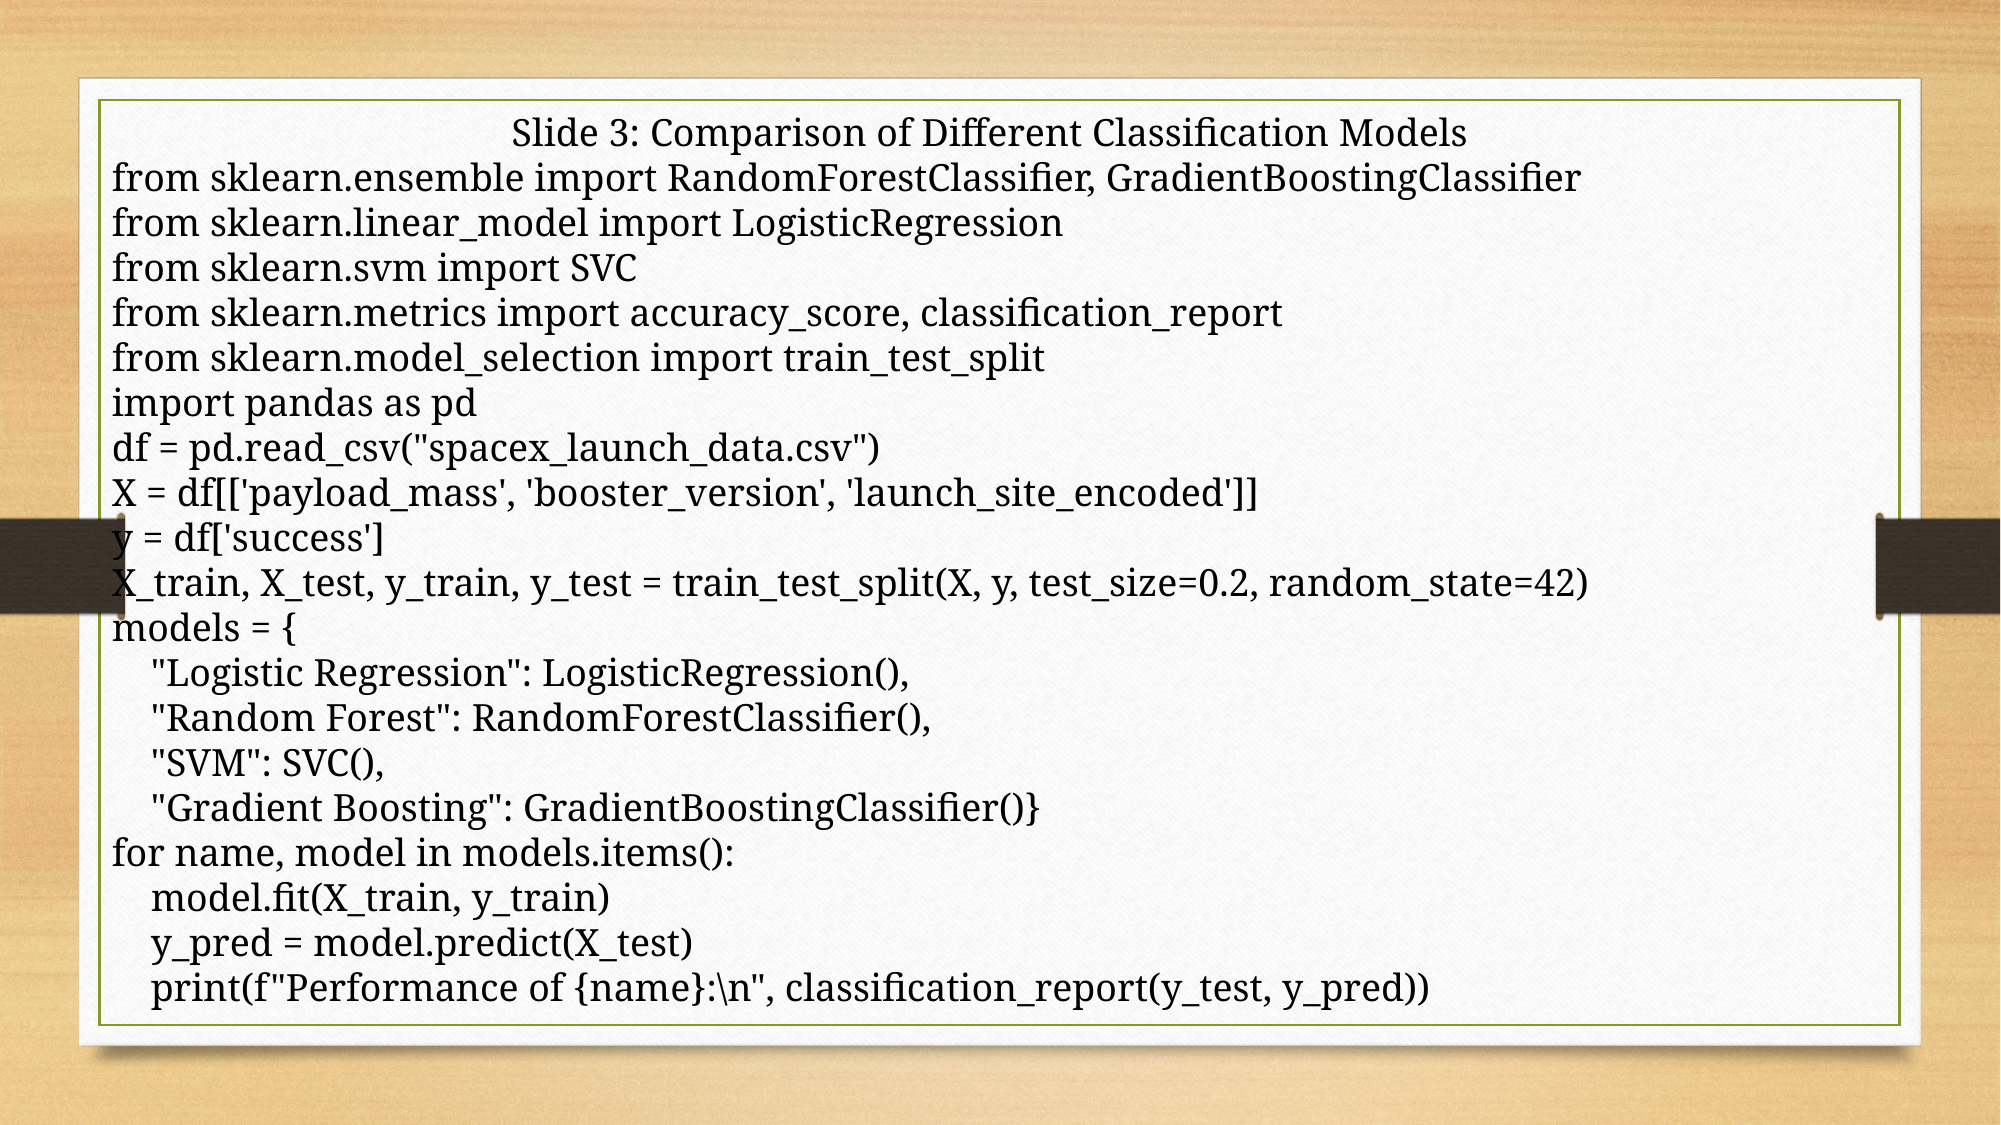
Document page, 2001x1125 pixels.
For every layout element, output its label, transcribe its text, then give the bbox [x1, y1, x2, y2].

picture [0, 0, 2001, 1125]
text_box Slide 3: Comparison of Different Classification Models from sklearn.ensemble import RandomForestClassifier, GradientBoostingClassifier from sklearn.linear_model import LogisticRegression from sklearn.svm import SVC from sklearn.metrics import accuracy_score, classification_report from sklearn.model_selection import train_test_split import pandas as pd df = pd.read_csv("spacex_launch_data.csv") X = df[['payload_mass', 'booster_version', 'launch_site_encoded']] y = df['success'] X_train, X_test, y_train, y_test = train_test_split(X, y, test_size=0.2, random_state=42) models = { "Logistic Regression": LogisticRegression(), "Random Forest": RandomForestClassifier(), "SVM": SVC(), "Gradient Boosting": GradientBoostingClassifier()} for name, model in models.items(): model.fit(X_train, y_train) y_pred = model.predict(X_test) print(f"Performance of {name}:\n", classification_report(y_test, y_pred)) [97, 101, 1896, 1062]
